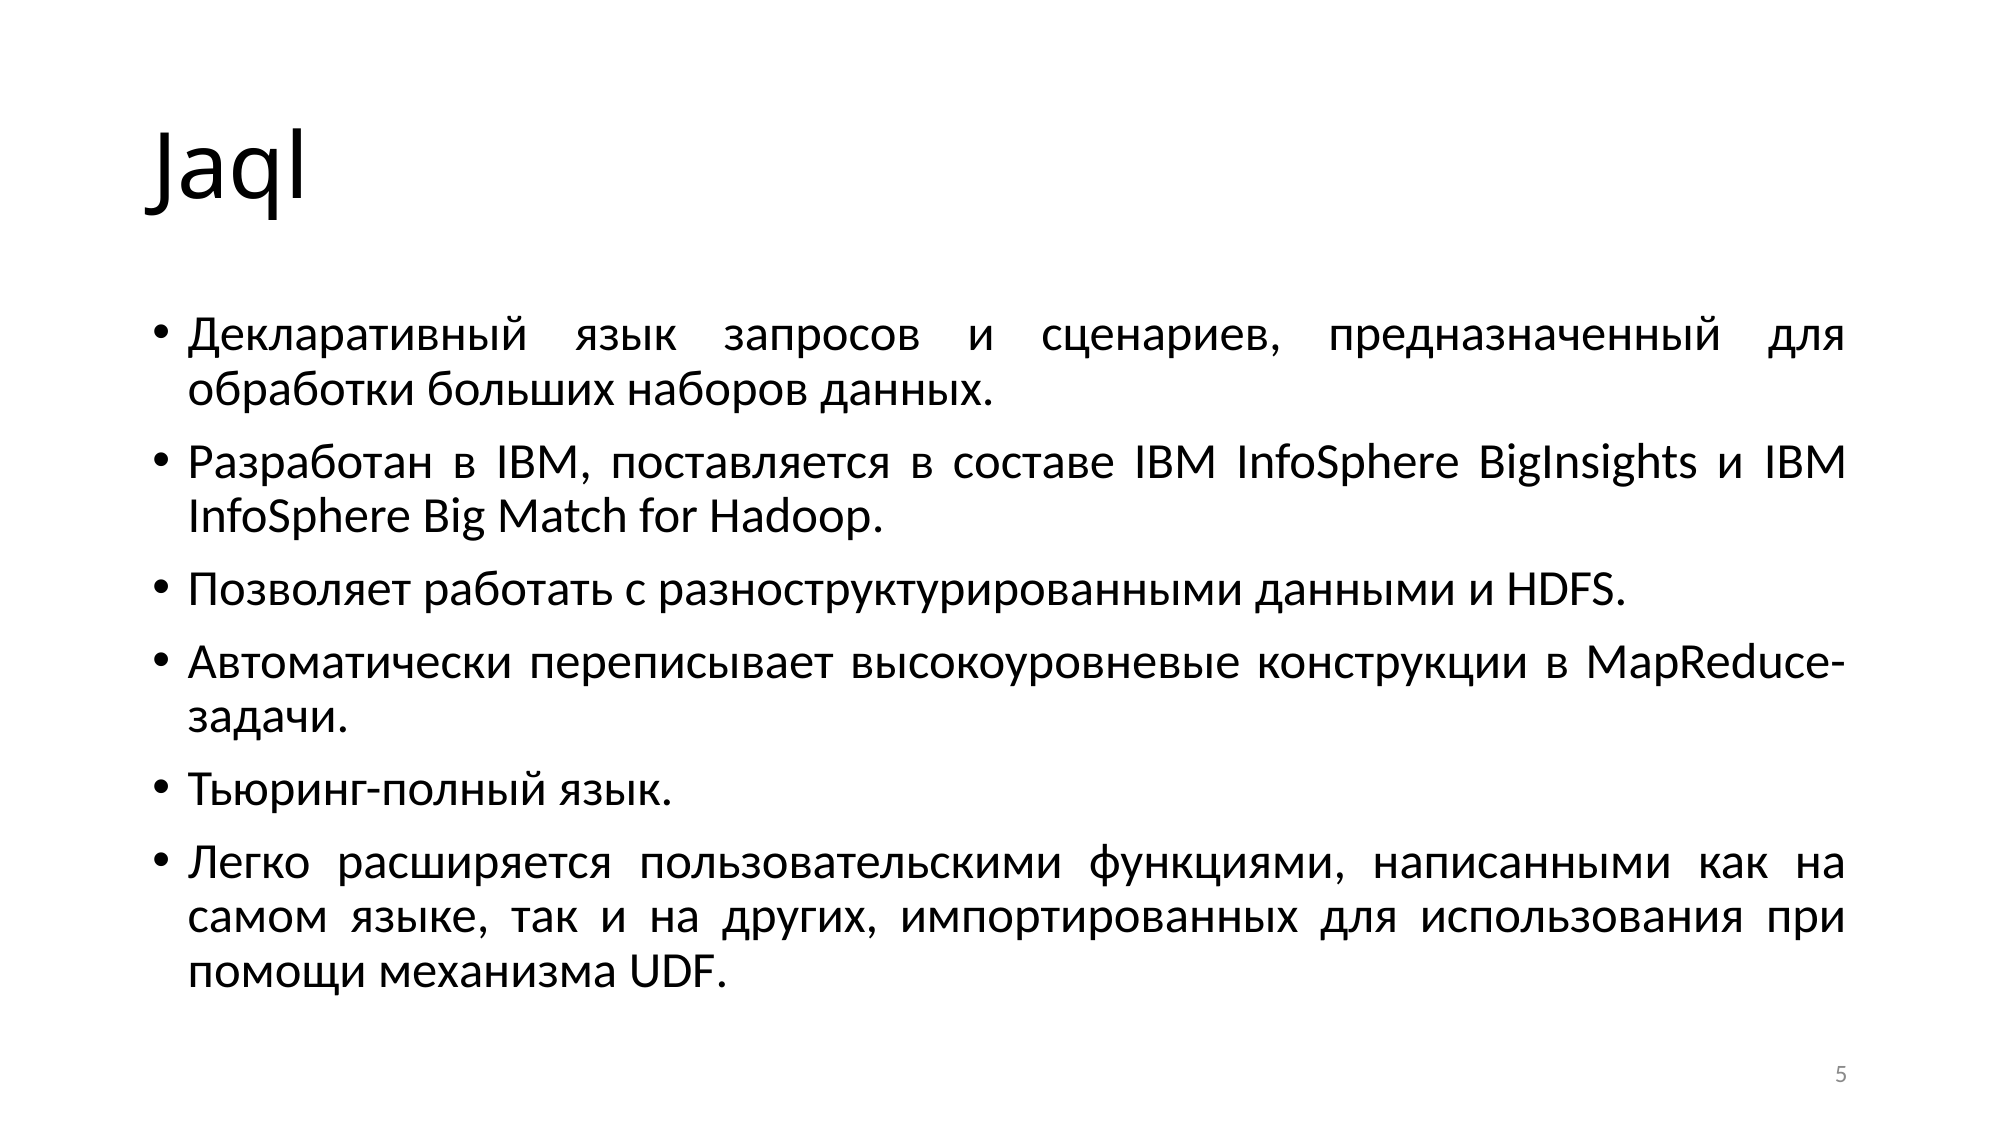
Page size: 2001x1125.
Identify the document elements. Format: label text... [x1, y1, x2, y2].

list Декларативный язык запросов и сценариев, предназначенный для обработки больших наборов данных. Разработан в IBM, поставляется в составе IBM InfoSphere BigInsights и IBM InfoSphere Big Match for Hadoop. Позволяет работать с разноструктурированными данными и HDFS. Автоматически переписывает высокоуровневые конструкции в MapReduce-задачи. Тьюринг-полный язык. Легко расширяется пользовательскими функциями, написанными как на самом языке, так и на других, импортированных для использования при помощи механизма UDF. [137, 299, 1863, 1014]
title Jaql [137, 59, 1863, 278]
slide_number 5 [1412, 1042, 1863, 1103]
